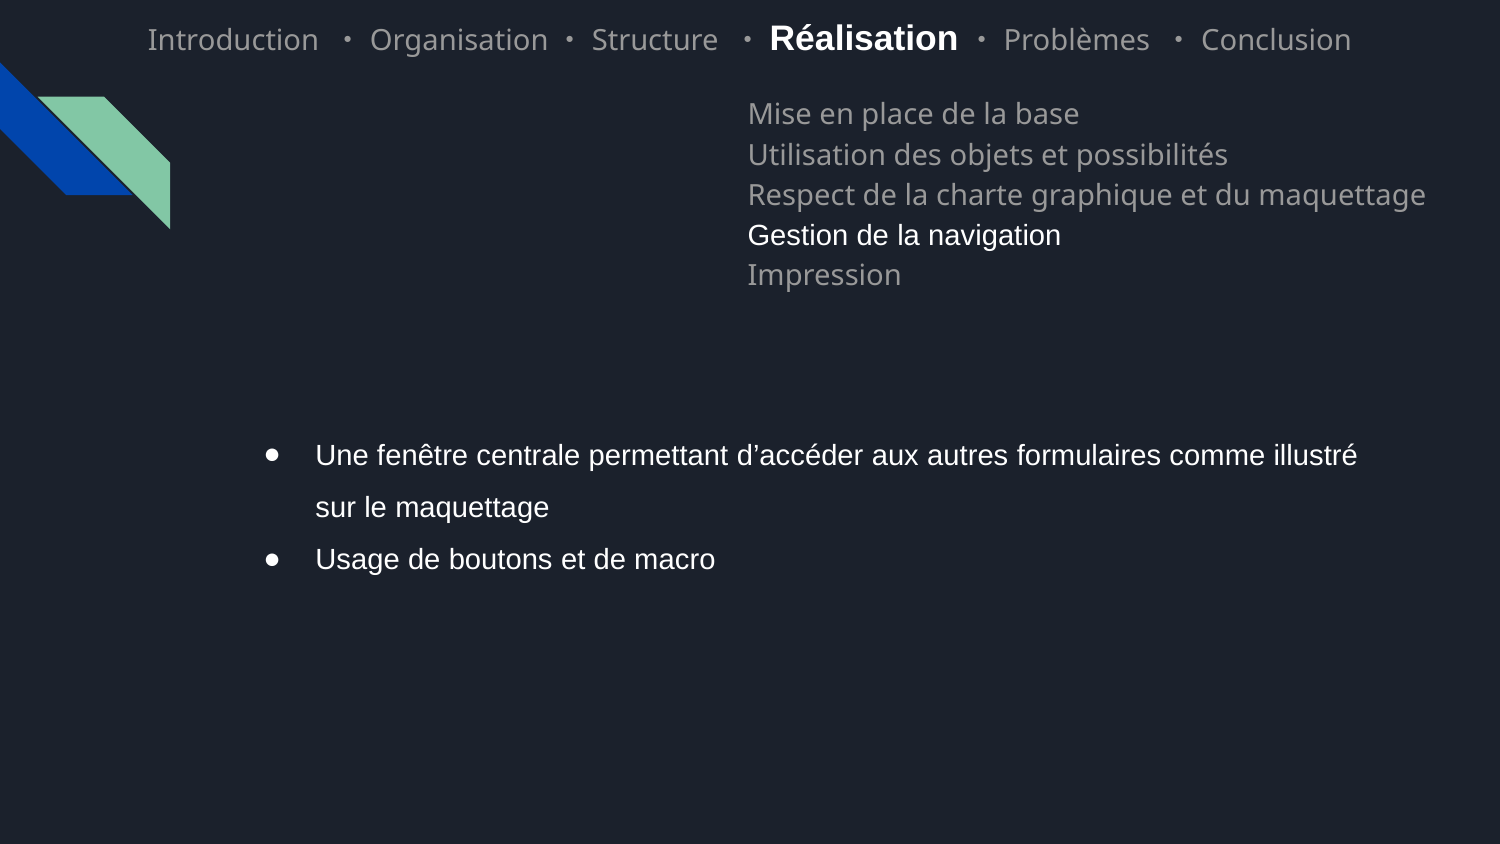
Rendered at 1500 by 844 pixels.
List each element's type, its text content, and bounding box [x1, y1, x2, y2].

text_box Introduction ・Organisation・Structure ・Réalisation・Problèmes ・Conclusion [0, 0, 1500, 88]
text_box Mise en place de la base Utilisation des objets et possibilités Respect de la charte graphique et du maquettage Gestion de la navigation Impression [732, 80, 1449, 334]
list Une fenêtre centrale permettant d’accéder aux autres formulaires comme illustré sur le maquettage Usage de boutons et de macro [225, 403, 1381, 823]
